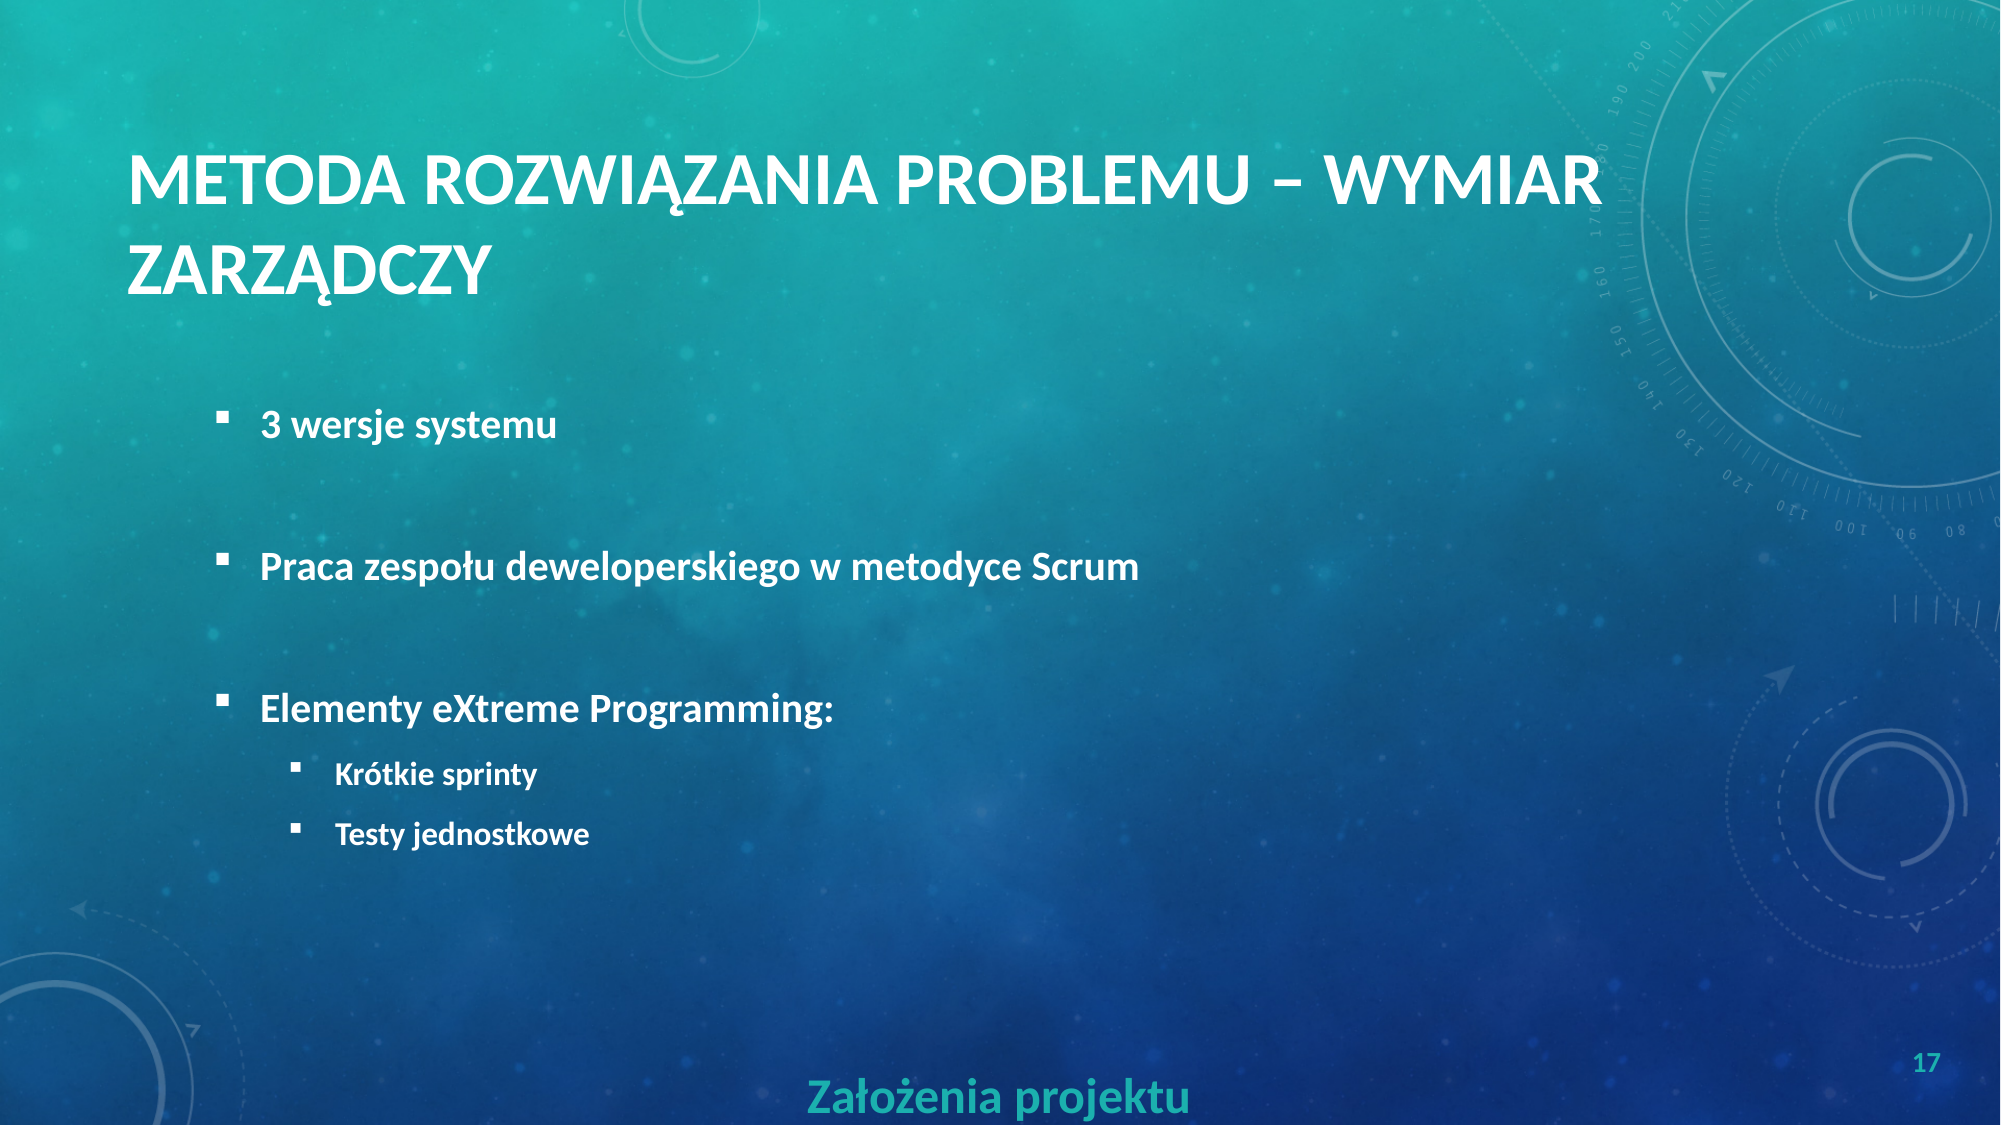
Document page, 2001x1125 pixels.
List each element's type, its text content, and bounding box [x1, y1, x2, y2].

footer Założenia projektu [792, 1062, 1208, 1125]
slide_number 17 [1865, 1029, 1957, 1092]
picture [0, 0, 2001, 1125]
title Metoda rozwiązania problemu – wymiar zarządczy [112, 99, 1775, 339]
list 3 wersje systemu Praca zespołu deweloperskiego w metodyce Scrum Elementy eXtreme Programming: Krótkie sprinty Testy jednostkowe [198, 341, 1924, 909]
